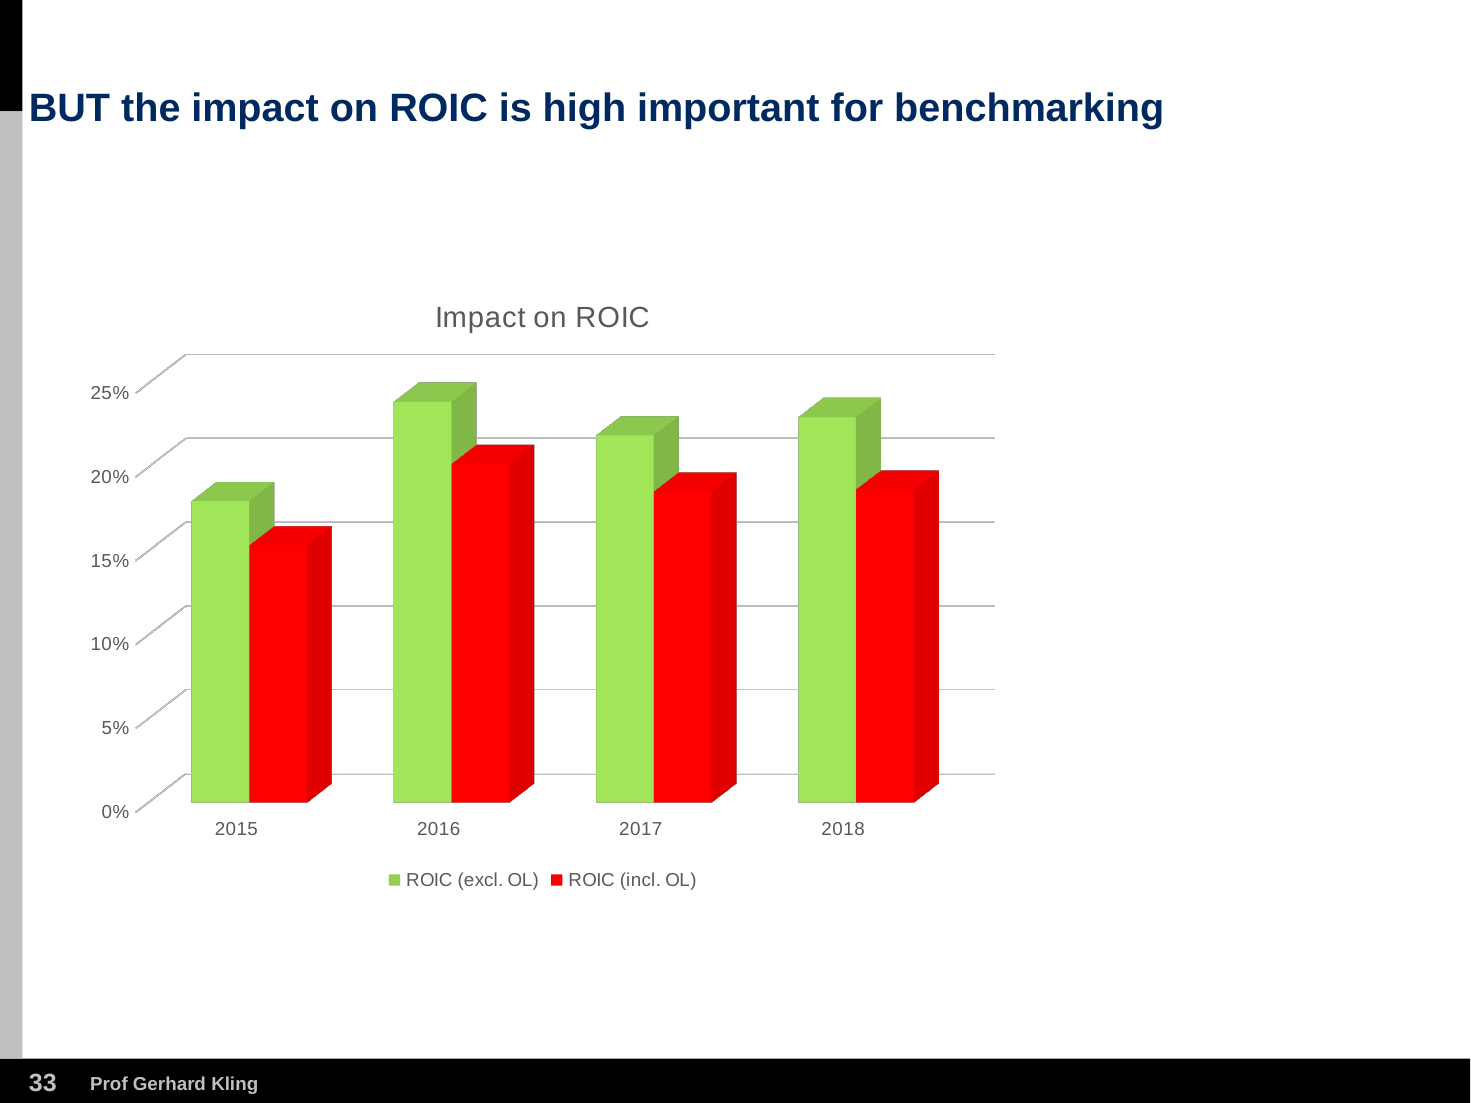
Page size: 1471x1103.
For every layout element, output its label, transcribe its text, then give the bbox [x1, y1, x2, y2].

chart [59, 271, 1027, 898]
footer Prof Gerhard Kling [89, 1071, 260, 1095]
title BUT the impact on ROIC is high important for benchmarking [28, 87, 1193, 131]
slide_number 32 [28, 1065, 60, 1097]
